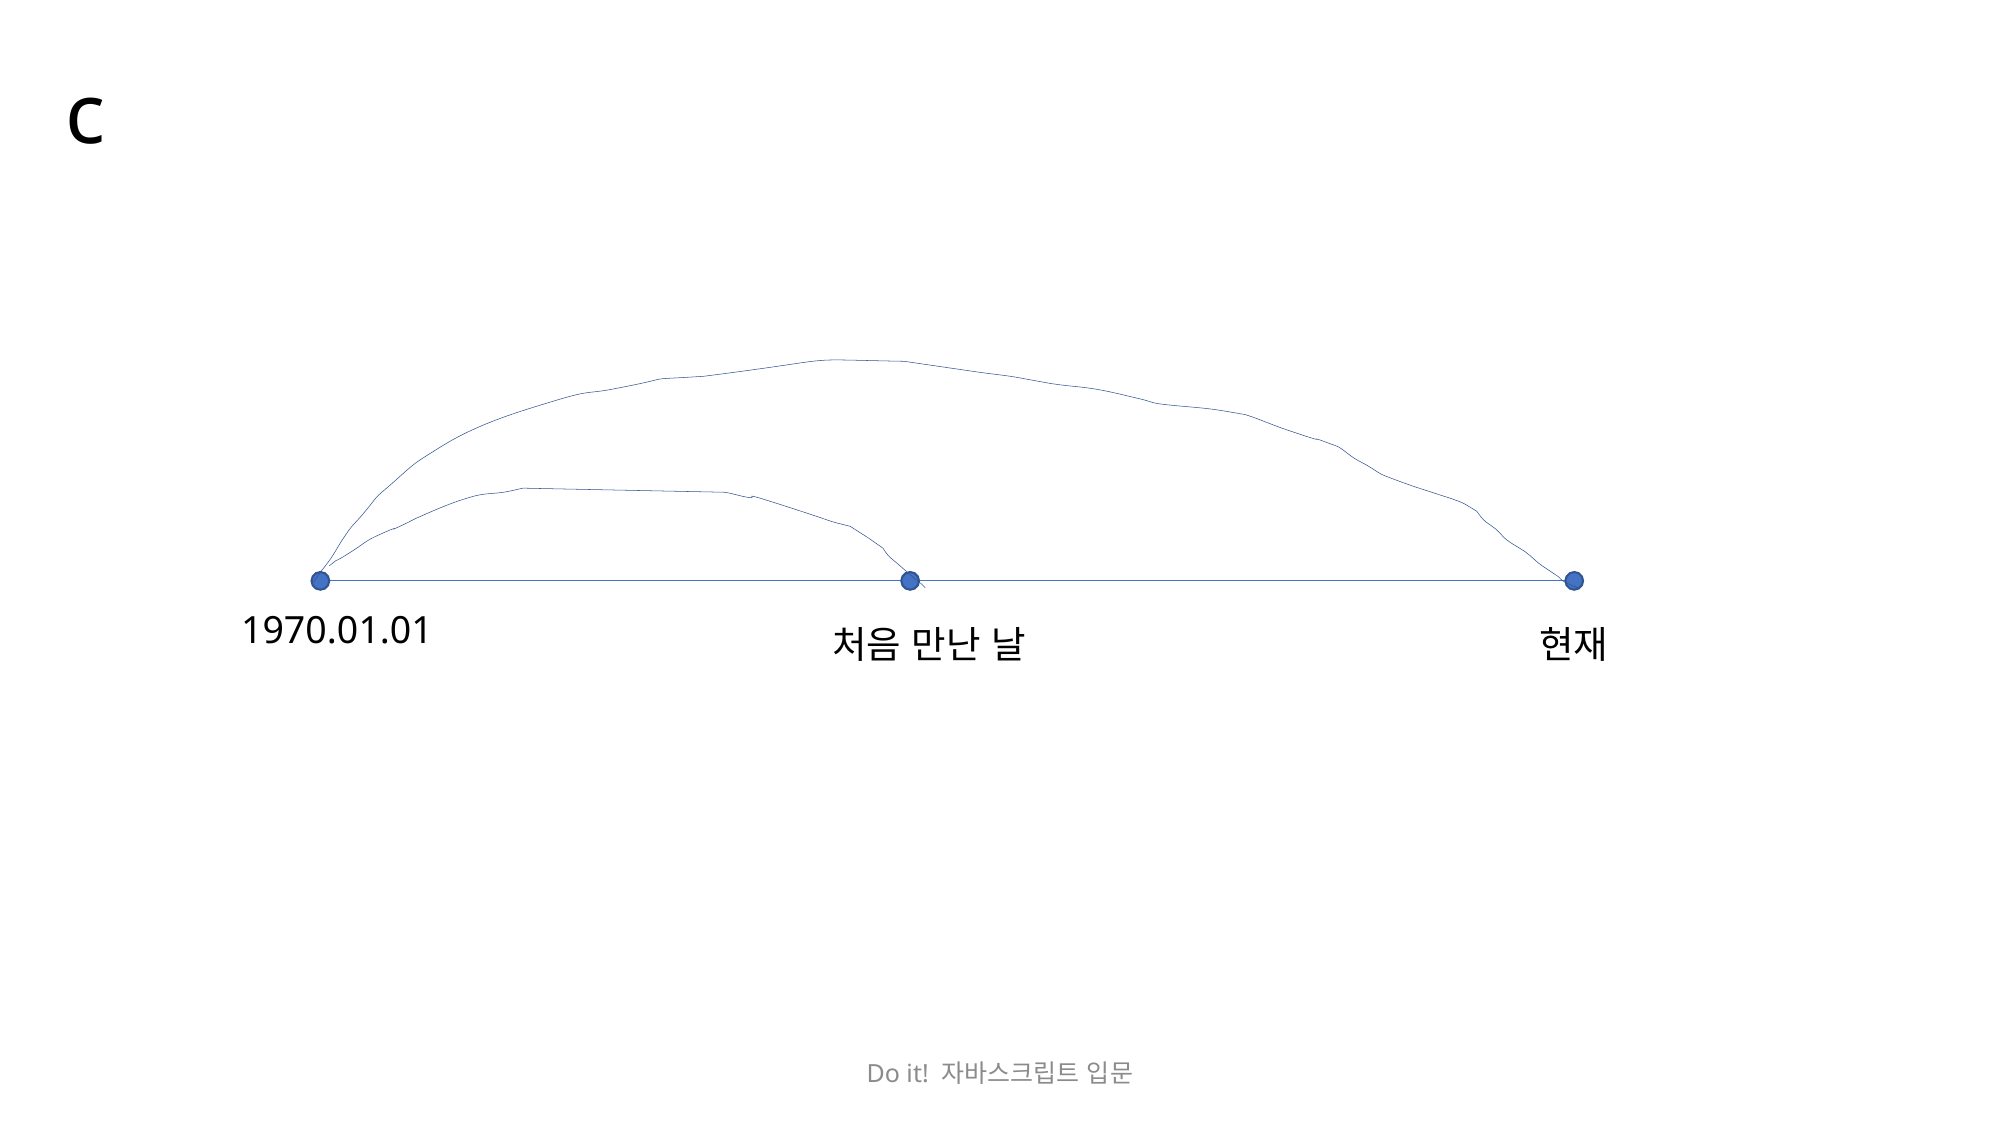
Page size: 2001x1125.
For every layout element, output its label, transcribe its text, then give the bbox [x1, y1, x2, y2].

text_box [851, 585, 926, 589]
footer Do it! 자바스크립트 입문 [662, 1042, 1338, 1103]
text_box 처음 만난 날 [817, 613, 1041, 674]
text_box [902, 587, 917, 591]
text_box c [50, 52, 215, 168]
text_box [310, 571, 330, 591]
text_box [312, 358, 1579, 590]
text_box [1564, 570, 1585, 590]
text_box 현재 [1524, 613, 1624, 674]
text_box 1970.01.01 [226, 598, 448, 659]
